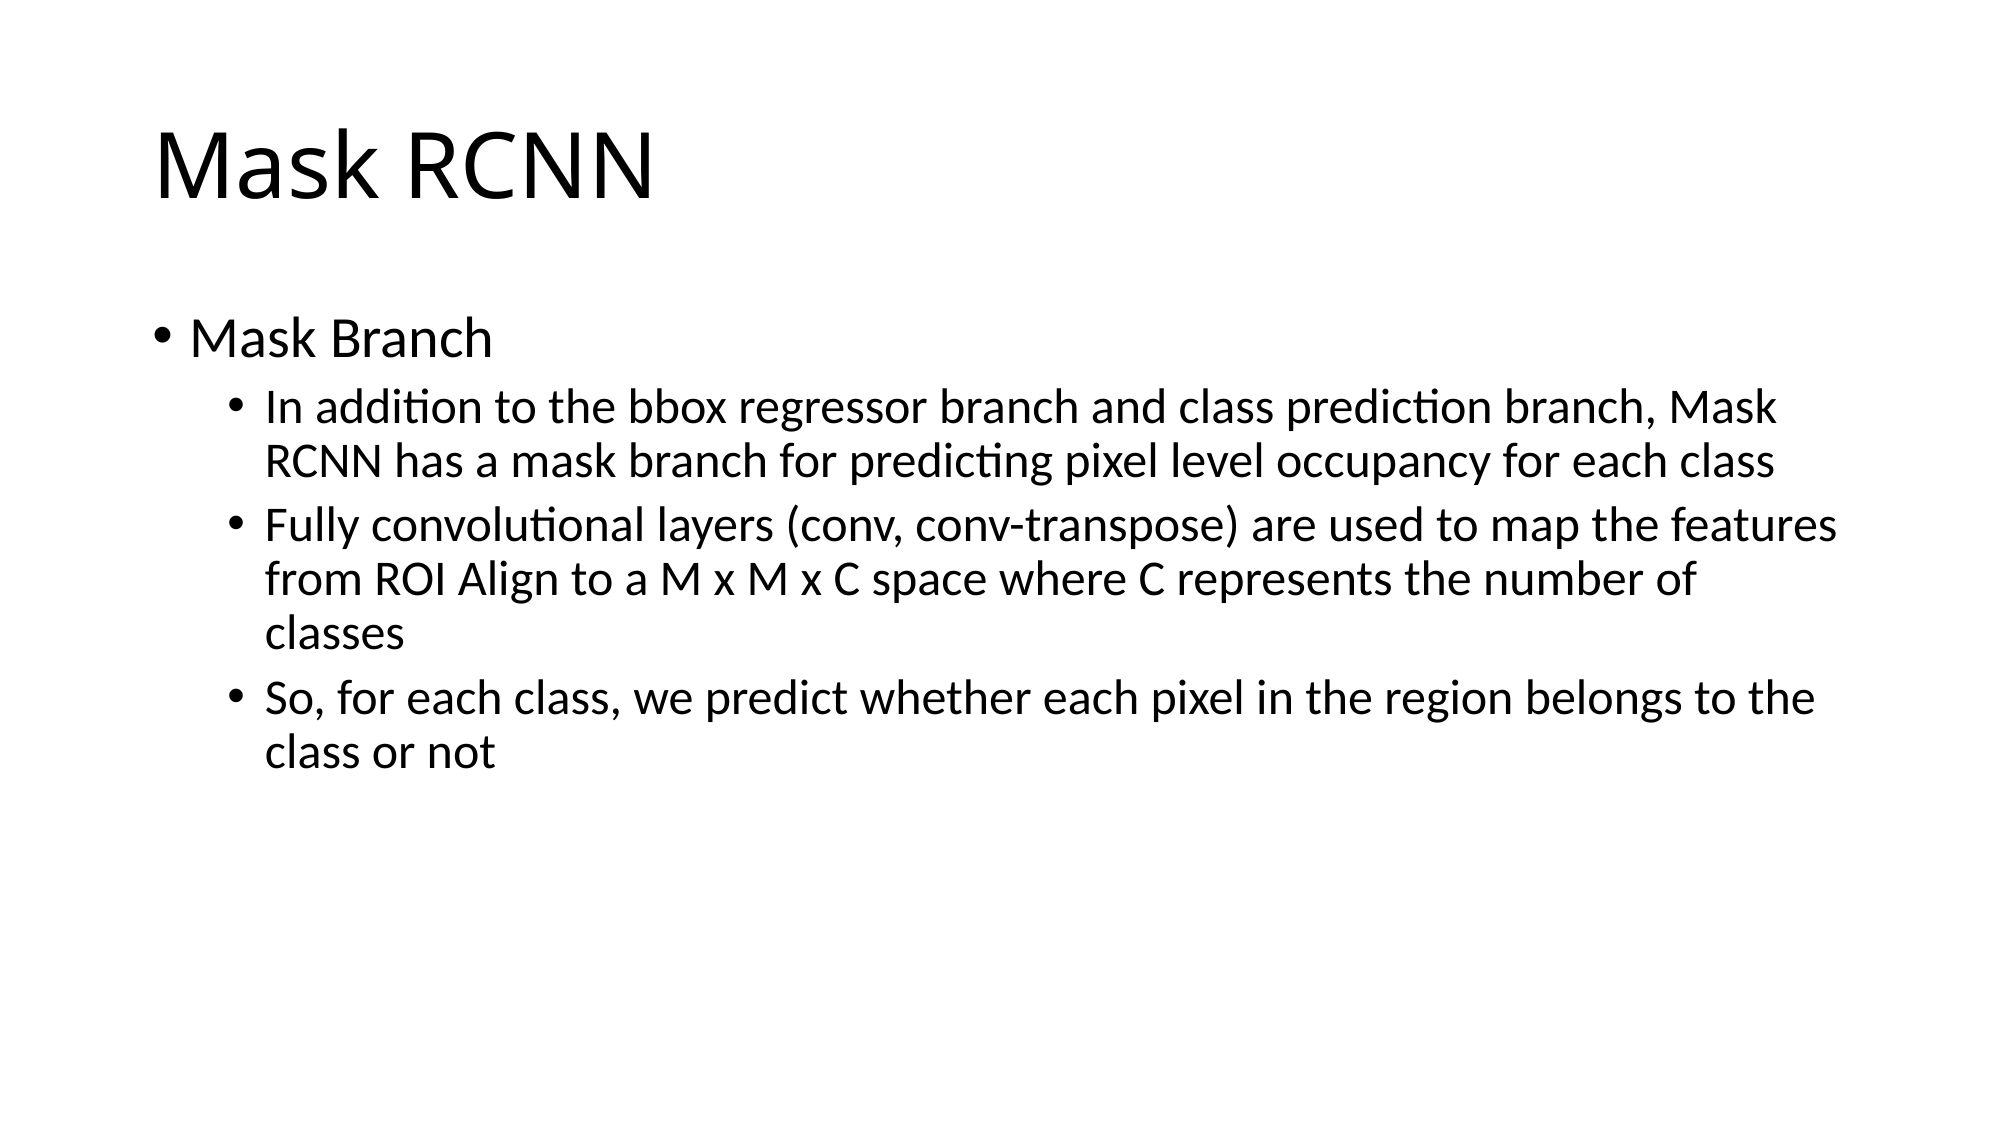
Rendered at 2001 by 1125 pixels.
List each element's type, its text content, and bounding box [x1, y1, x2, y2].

list Mask Branch In addition to the bbox regressor branch and class prediction branch, Mask RCNN has a mask branch for predicting pixel level occupancy for each class Fully convolutional layers (conv, conv-transpose) are used to map the features from ROI Align to a M x M x C space where C represents the number of classes So, for each class, we predict whether each pixel in the region belongs to the class or not [137, 299, 1863, 1014]
title Mask RCNN [137, 59, 1863, 278]
